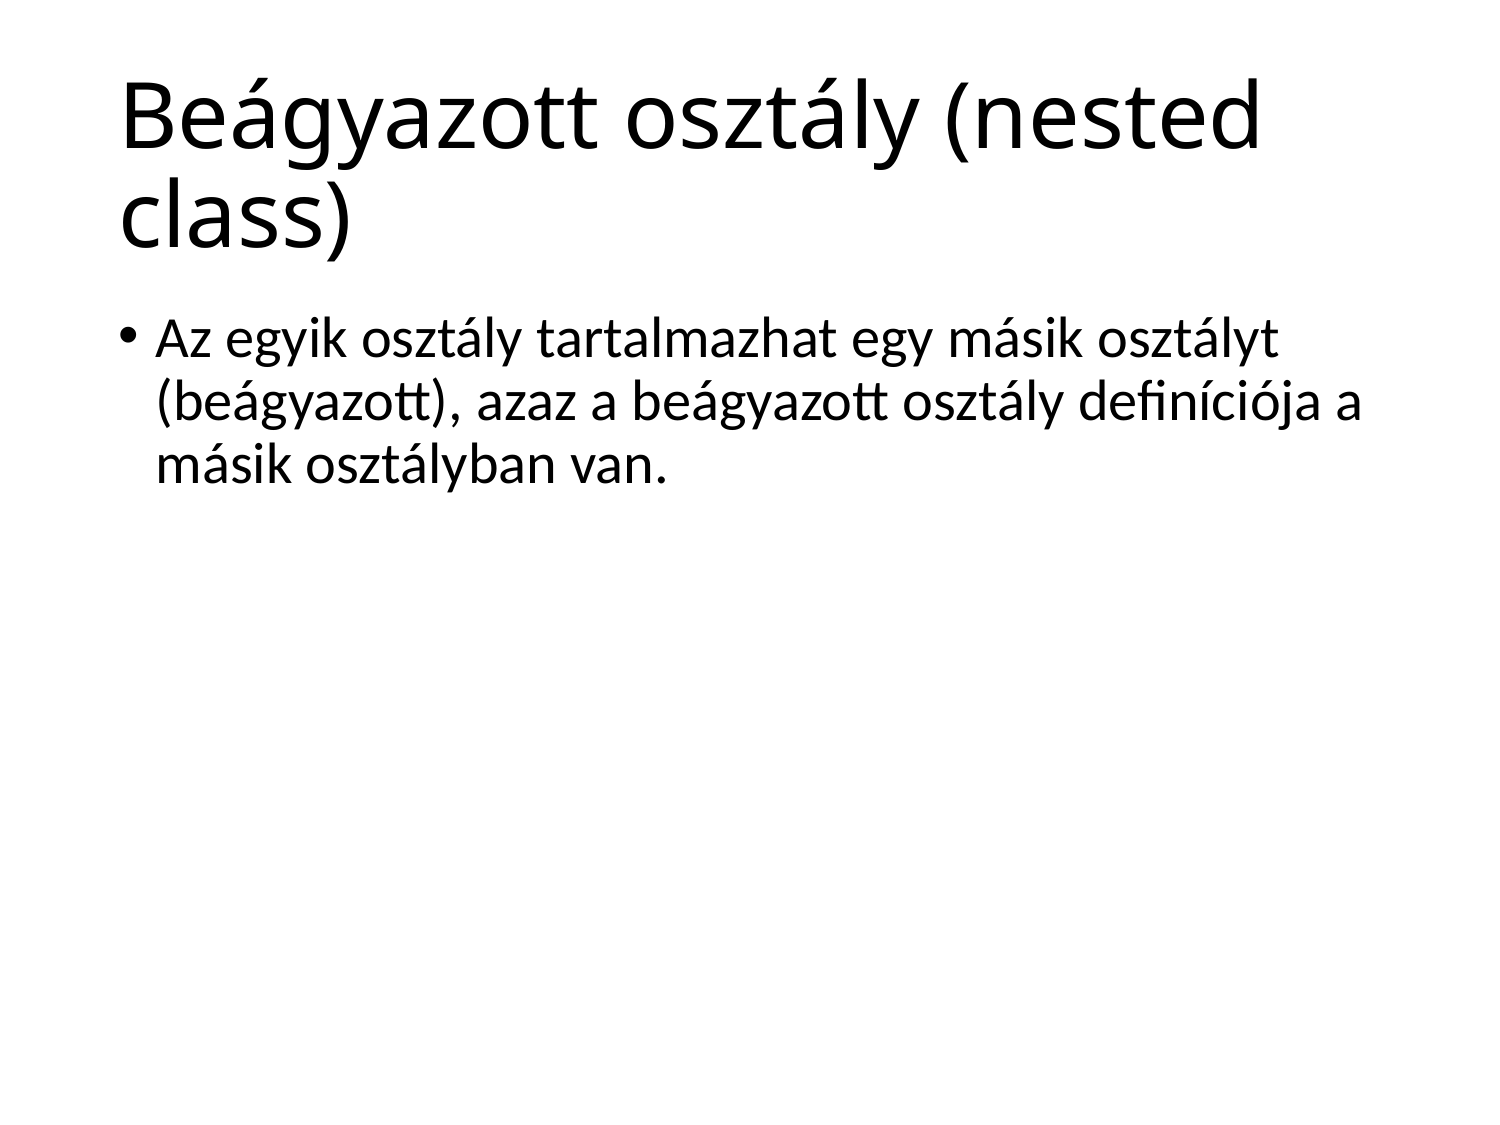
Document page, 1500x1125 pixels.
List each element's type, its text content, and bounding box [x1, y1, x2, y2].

list Az egyik osztály tartalmazhat egy másik osztályt (beágyazott), azaz a beágyazott osztály definíciója a másik osztályban van. [103, 299, 1397, 1014]
title Beágyazott osztály (nested class) [103, 59, 1397, 278]
